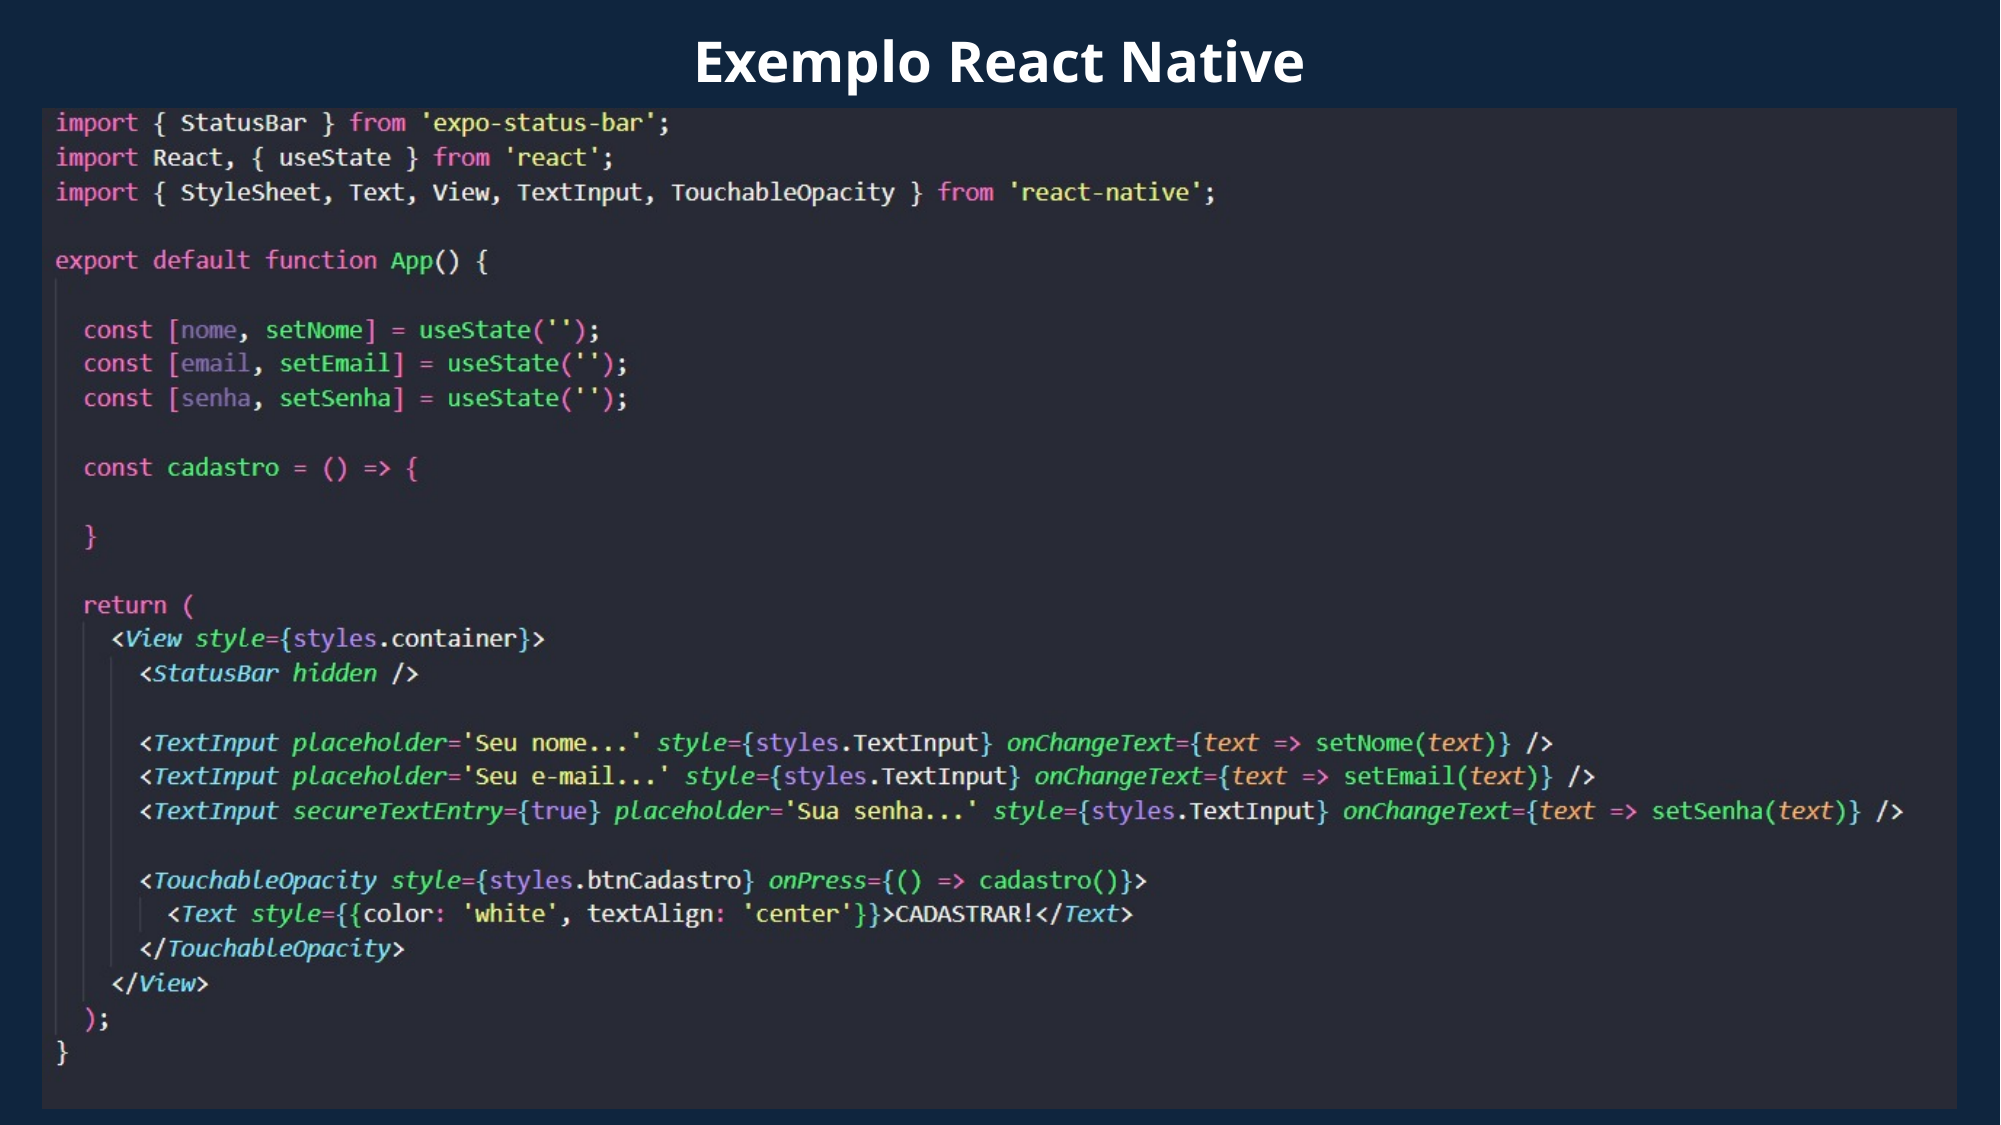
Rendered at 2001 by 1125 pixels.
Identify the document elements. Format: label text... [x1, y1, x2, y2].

title Exemplo React Native [629, 8, 1371, 103]
picture [42, 108, 1957, 1109]
